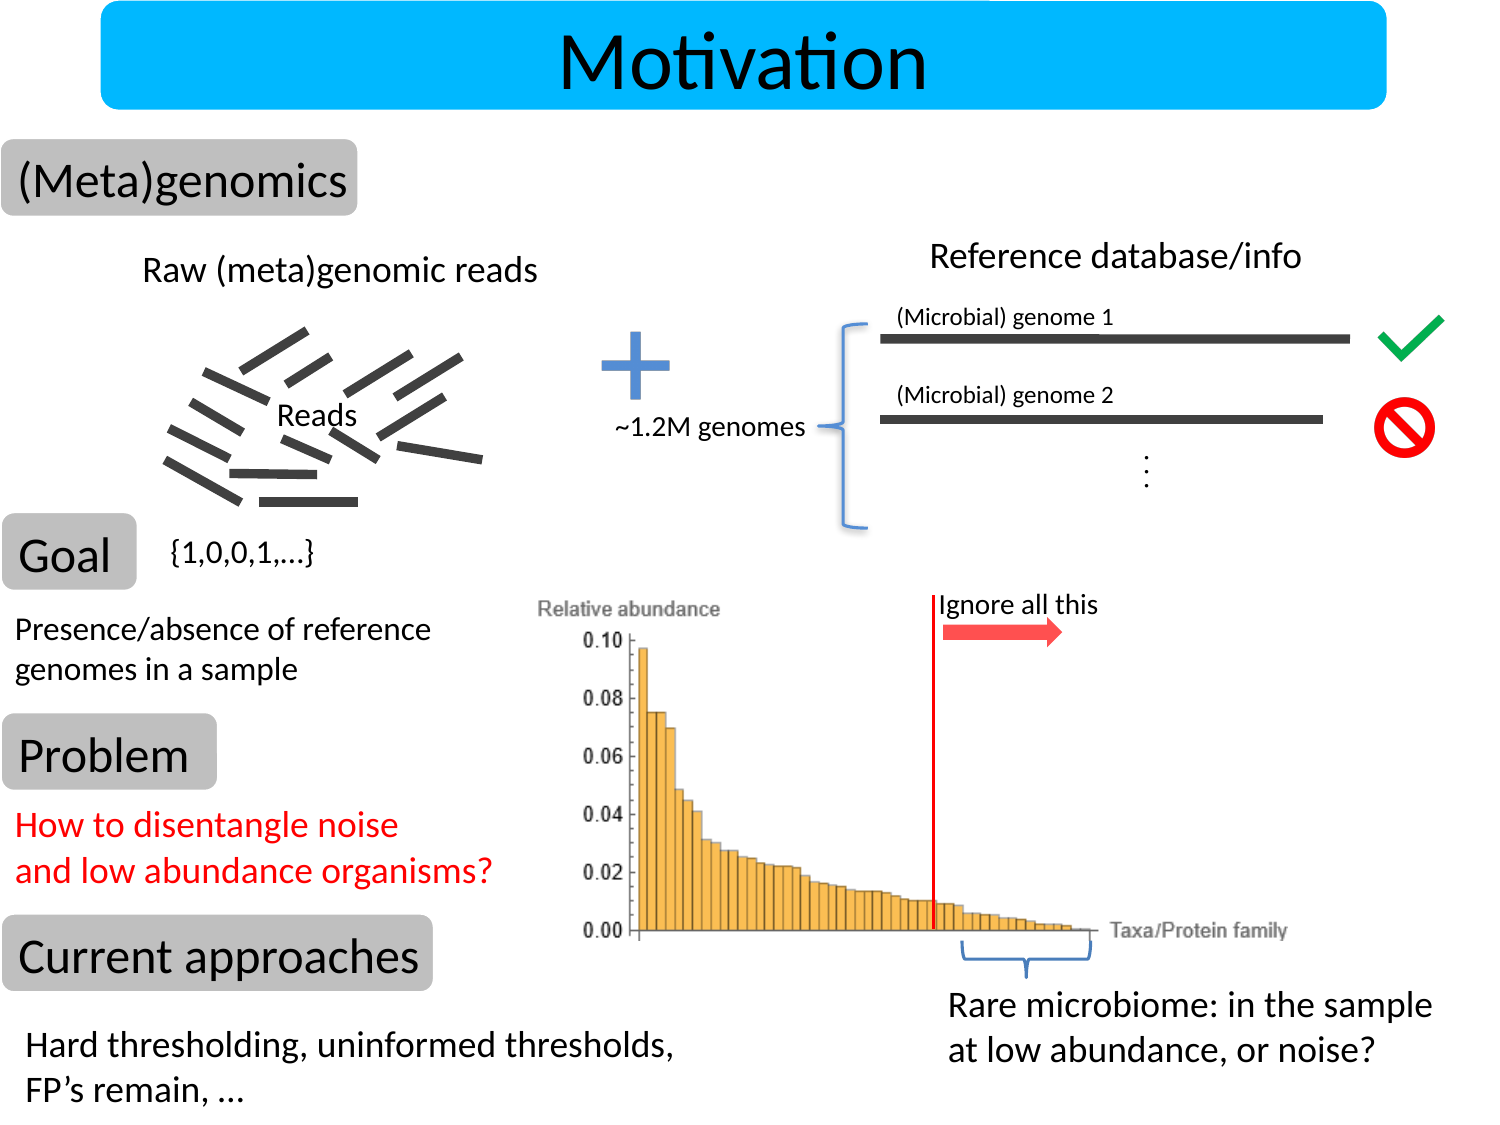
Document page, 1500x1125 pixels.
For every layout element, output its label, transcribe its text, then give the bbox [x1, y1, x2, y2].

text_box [285, 356, 331, 385]
picture [1376, 303, 1446, 373]
text_box Problem [1, 712, 218, 791]
text_box Raw (meta)genomic reads [127, 237, 554, 297]
text_box . . . [1131, 439, 1182, 512]
text_box ~1.2M genomes [600, 399, 821, 450]
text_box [281, 438, 325, 461]
text_box Goal [1, 512, 138, 591]
picture [595, 325, 676, 406]
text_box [377, 403, 445, 438]
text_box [190, 401, 243, 433]
text_box Reference database/info [914, 223, 1318, 284]
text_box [164, 459, 241, 503]
text_box (Microbial) genome 2 [881, 371, 1130, 417]
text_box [330, 430, 379, 461]
text_box Presence/absence of reference genomes in a sample [0, 599, 533, 695]
picture [537, 596, 1288, 941]
text_box Current approaches [1, 913, 434, 992]
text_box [344, 353, 412, 395]
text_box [396, 445, 483, 461]
text_box (Meta)genomics [0, 138, 359, 217]
text_box Motivation [99, 0, 1414, 111]
picture [1366, 389, 1444, 467]
text_box How to disentangle noise and low abundance organisms? [0, 791, 532, 899]
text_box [394, 356, 462, 398]
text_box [923, 577, 1114, 930]
text_box (Microbial) genome 1 [881, 293, 1130, 338]
text_box Rare microbiome: in the sample at low abundance, or noise? [933, 972, 1485, 1078]
text_box [961, 950, 1091, 972]
text_box Hard thresholding, uninformed thresholds, FP’s remain, … [10, 1012, 725, 1118]
text_box [821, 321, 868, 531]
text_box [240, 330, 308, 372]
text_box Reads [262, 385, 372, 441]
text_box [168, 428, 230, 458]
text_box {1,0,0,1,…} [155, 523, 330, 578]
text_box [203, 371, 269, 403]
